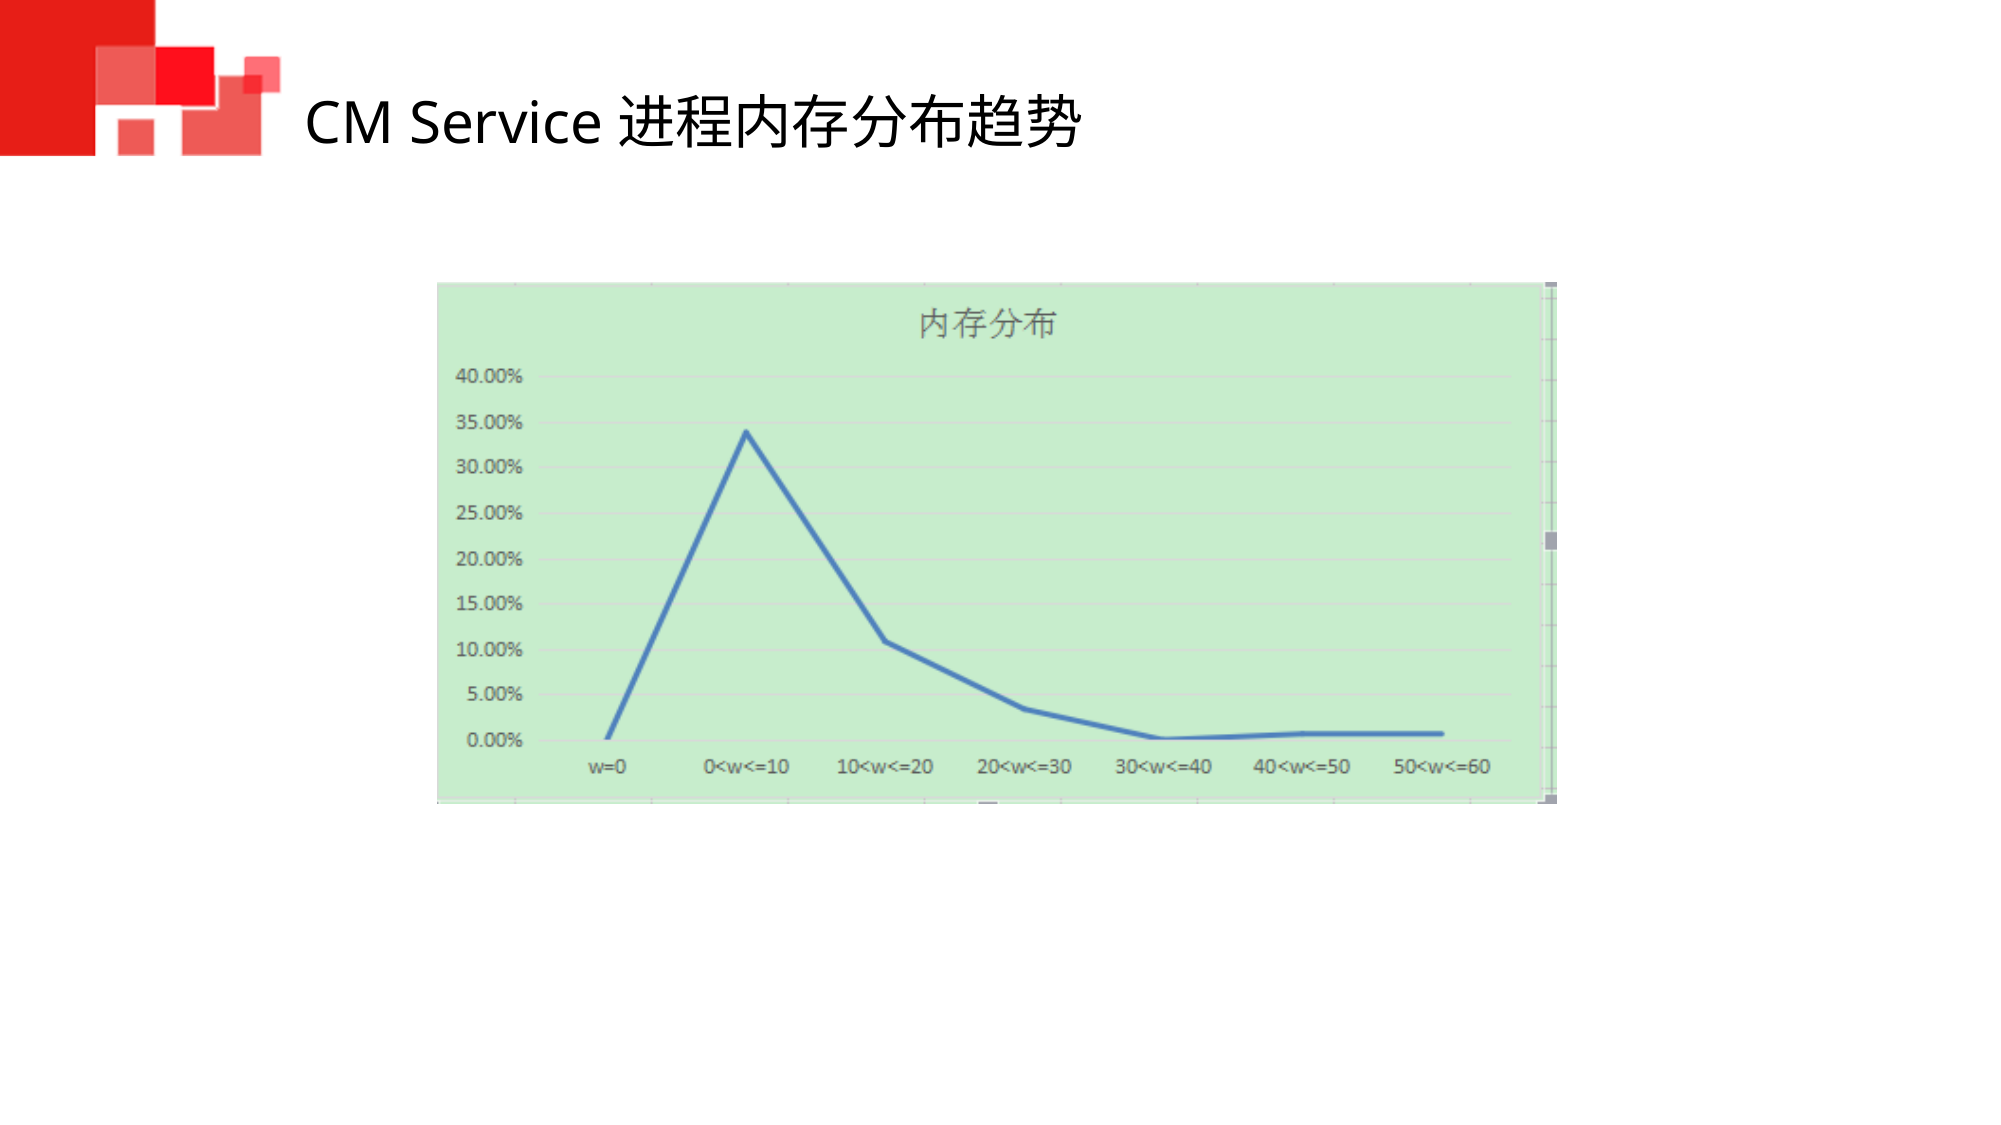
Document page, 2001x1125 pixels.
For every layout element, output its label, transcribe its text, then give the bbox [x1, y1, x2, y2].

picture [0, 0, 290, 290]
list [437, 282, 1557, 804]
title CM Service进程内存分布趋势 [289, 33, 1901, 163]
